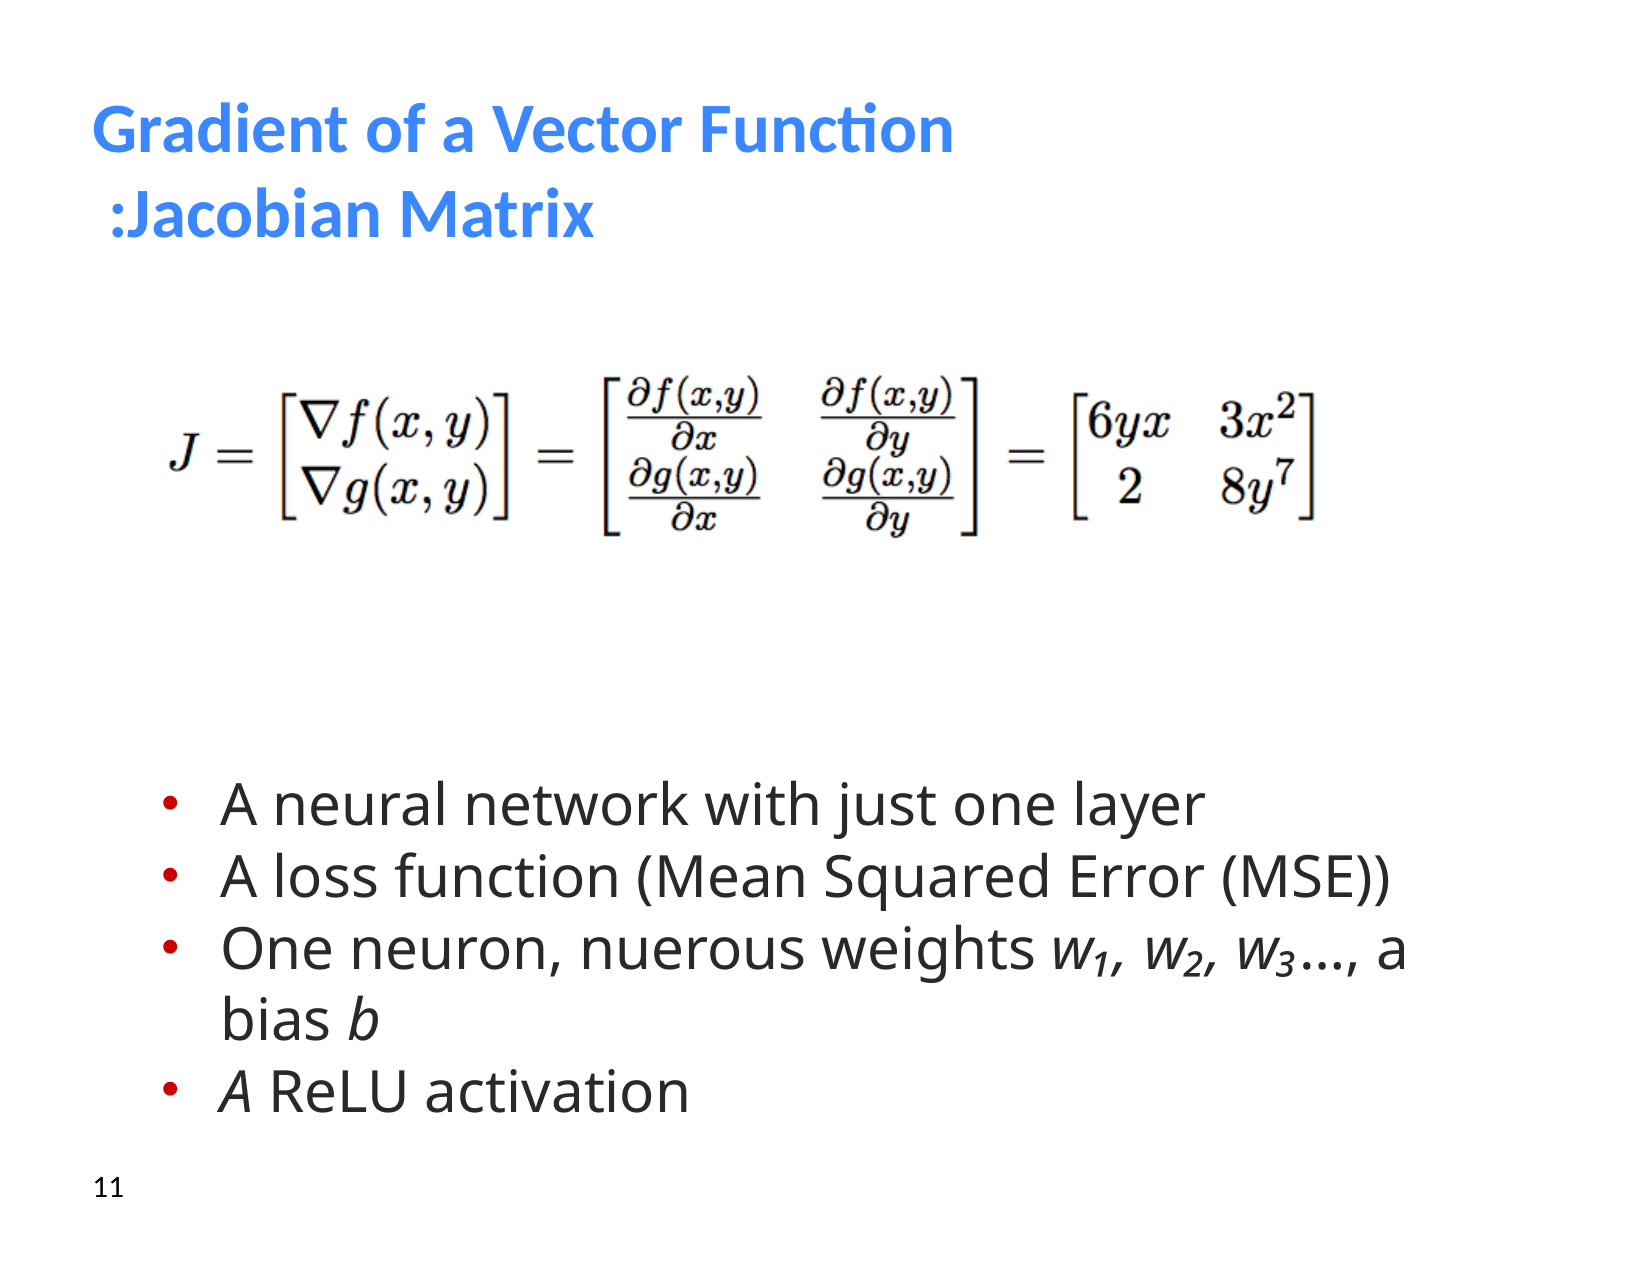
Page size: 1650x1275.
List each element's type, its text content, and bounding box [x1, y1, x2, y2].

text_box 11 [86, 1165, 133, 1204]
title Gradient of a Vector Function :Jacobian Matrix [90, 79, 1363, 295]
picture [132, 349, 1341, 557]
text_box A neural network with just one layer A loss function (Mean Squared Error (MSE)) One neuron, nuerous weights w₁, w₂, w₃…, a bias b A ReLU activation [149, 765, 1542, 1275]
